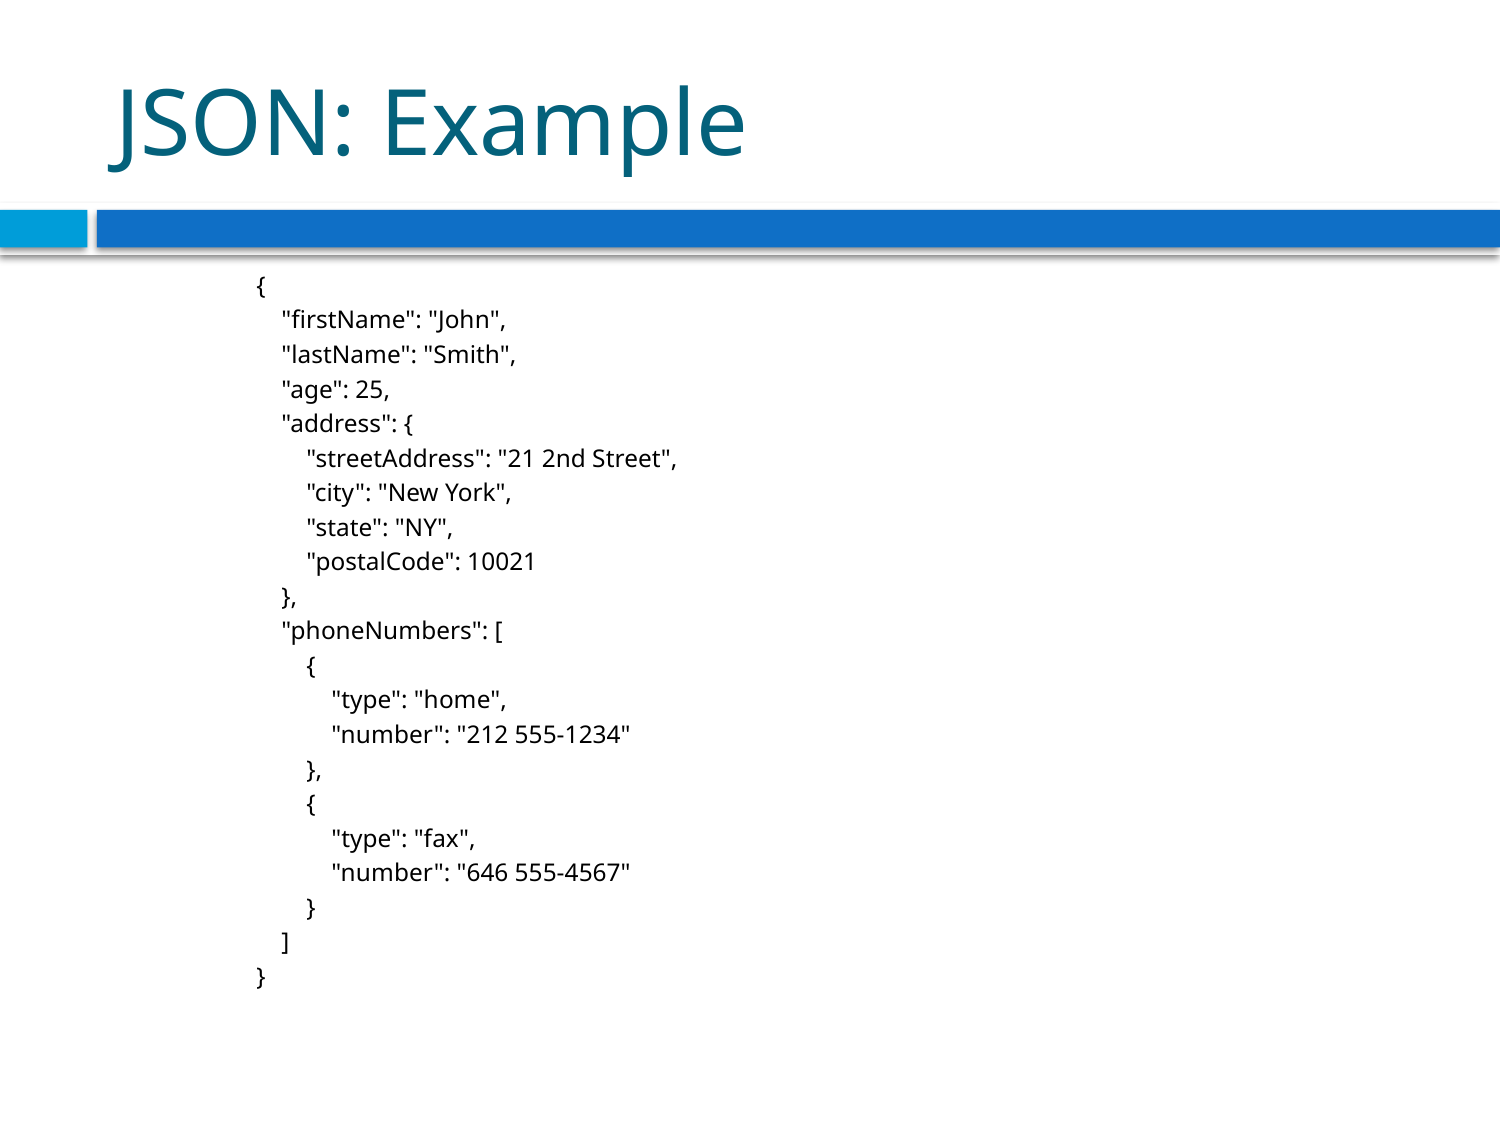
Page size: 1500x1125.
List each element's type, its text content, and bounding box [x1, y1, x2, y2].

title JSON: Example [100, 37, 1439, 201]
list { "firstName": "John", "lastName": "Smith", "age": 25, "address": { "streetAddress": "21 2nd Street", "city": "New York", "state": "NY", "postalCode": 10021 }, "phoneNumbers": [ { "type": "home", "number": "212 555-1234" }, { "type": "fax", "number": "646 555-4567" } ] } [100, 262, 1439, 1001]
